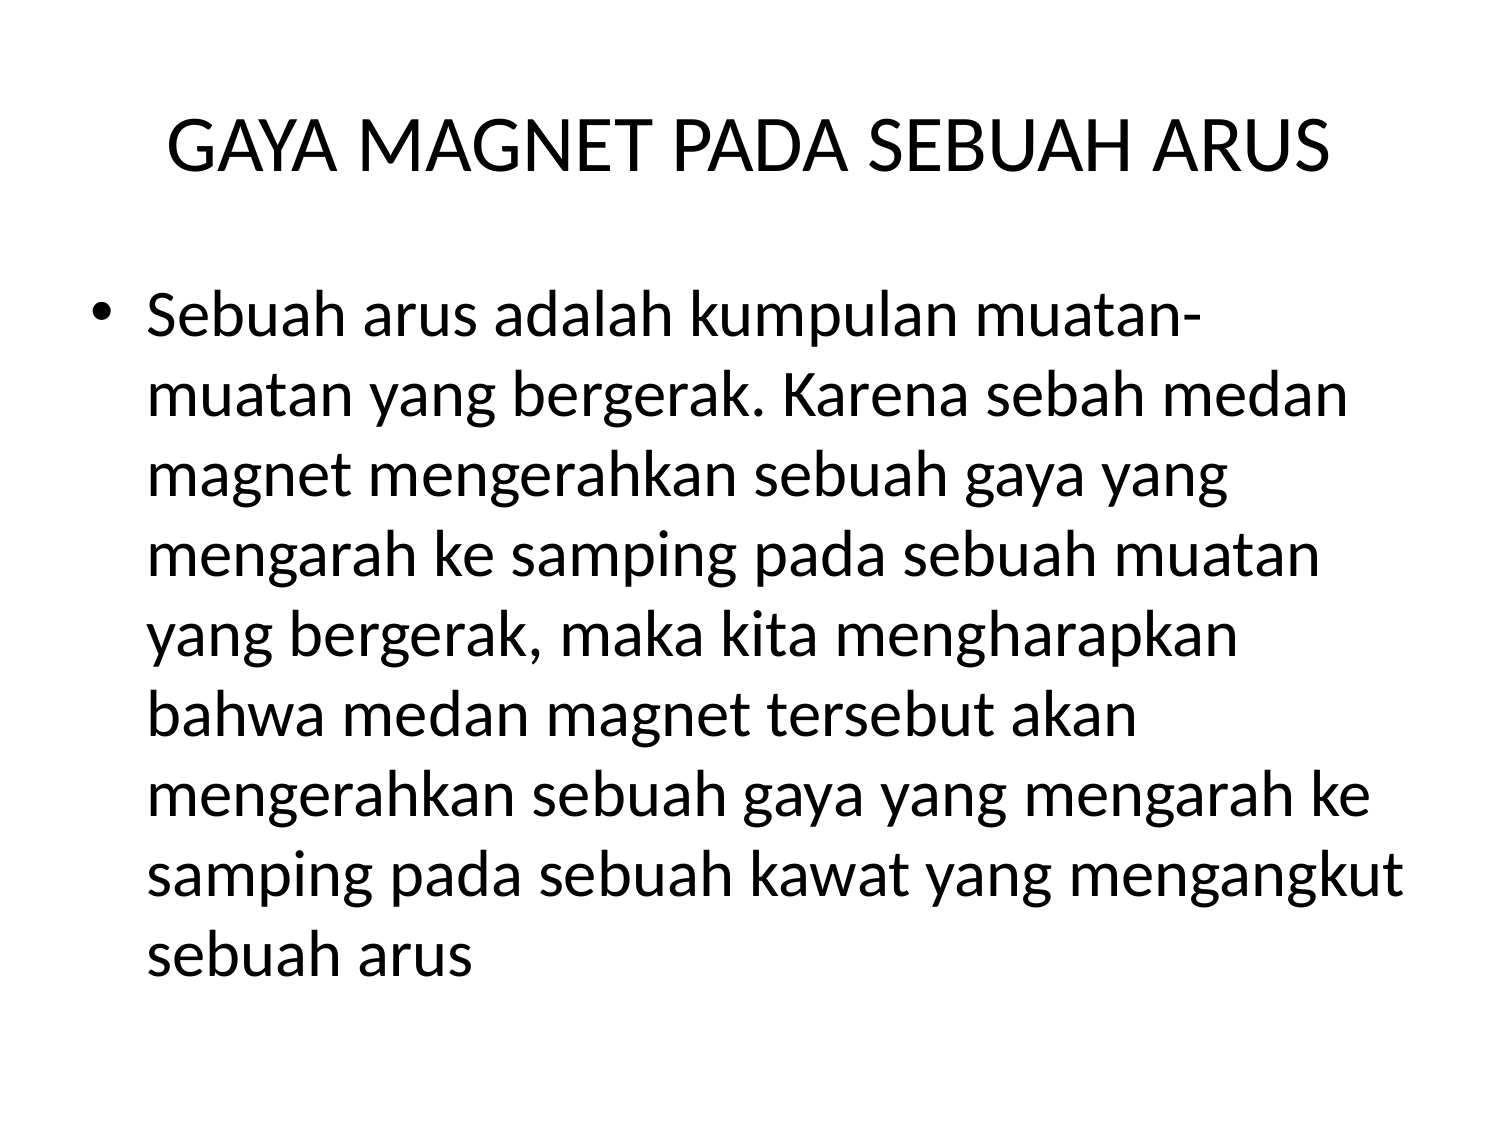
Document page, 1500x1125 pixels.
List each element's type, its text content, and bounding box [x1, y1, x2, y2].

title GAYA MAGNET PADA SEBUAH ARUS [75, 45, 1425, 233]
list Sebuah arus adalah kumpulan muatan-muatan yang bergerak. Karena sebah medan magnet mengerahkan sebuah gaya yang mengarah ke samping pada sebuah muatan yang bergerak, maka kita mengharapkan bahwa medan magnet tersebut akan mengerahkan sebuah gaya yang mengarah ke samping pada sebuah kawat yang mengangkut sebuah arus [75, 262, 1425, 1005]
